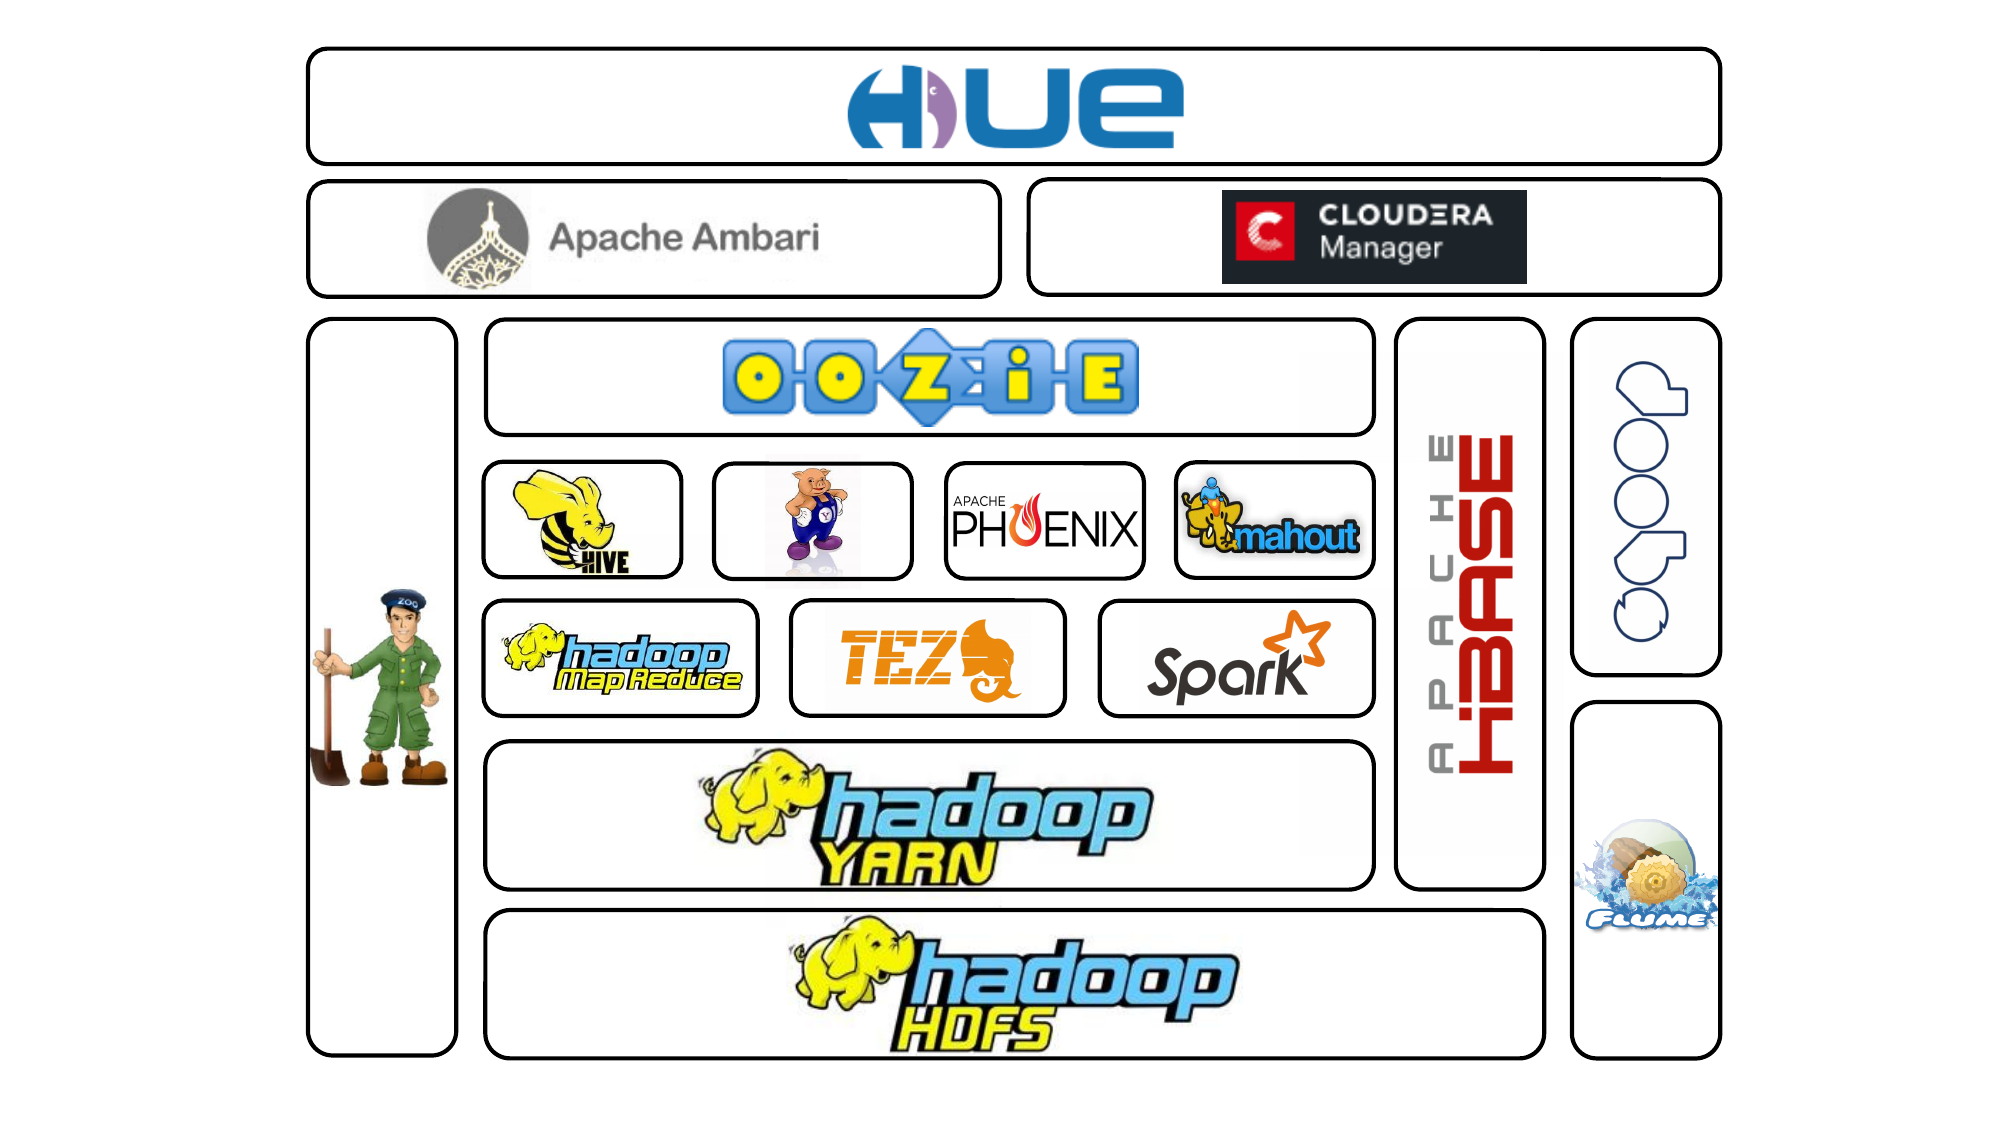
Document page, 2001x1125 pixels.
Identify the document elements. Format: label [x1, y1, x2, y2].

text_box [714, 454, 912, 589]
text_box [1027, 178, 1722, 296]
text_box [790, 600, 1066, 716]
text_box [1099, 600, 1374, 717]
picture [1222, 190, 1527, 284]
text_box [1116, 462, 1430, 588]
text_box [484, 740, 610, 891]
picture [1569, 799, 1721, 950]
text_box [1683, 563, 1722, 677]
text_box [1394, 317, 1546, 471]
text_box [484, 318, 1375, 436]
picture [721, 328, 1139, 427]
text_box [1394, 736, 1546, 891]
text_box [306, 800, 458, 1057]
text_box [1332, 740, 1375, 891]
text_box [484, 909, 1546, 1060]
picture [786, 912, 1243, 1056]
text_box [306, 317, 458, 574]
picture [1300, 353, 1394, 462]
text_box [307, 48, 1721, 165]
text_box [308, 168, 1001, 310]
text_box [610, 715, 1332, 933]
text_box [437, 451, 728, 588]
text_box [946, 463, 1144, 579]
text_box [1570, 317, 1722, 440]
picture [234, 574, 548, 800]
text_box [483, 600, 758, 716]
picture [1179, 353, 1827, 855]
picture [1700, 672, 1712, 677]
text_box [1570, 701, 1722, 1060]
